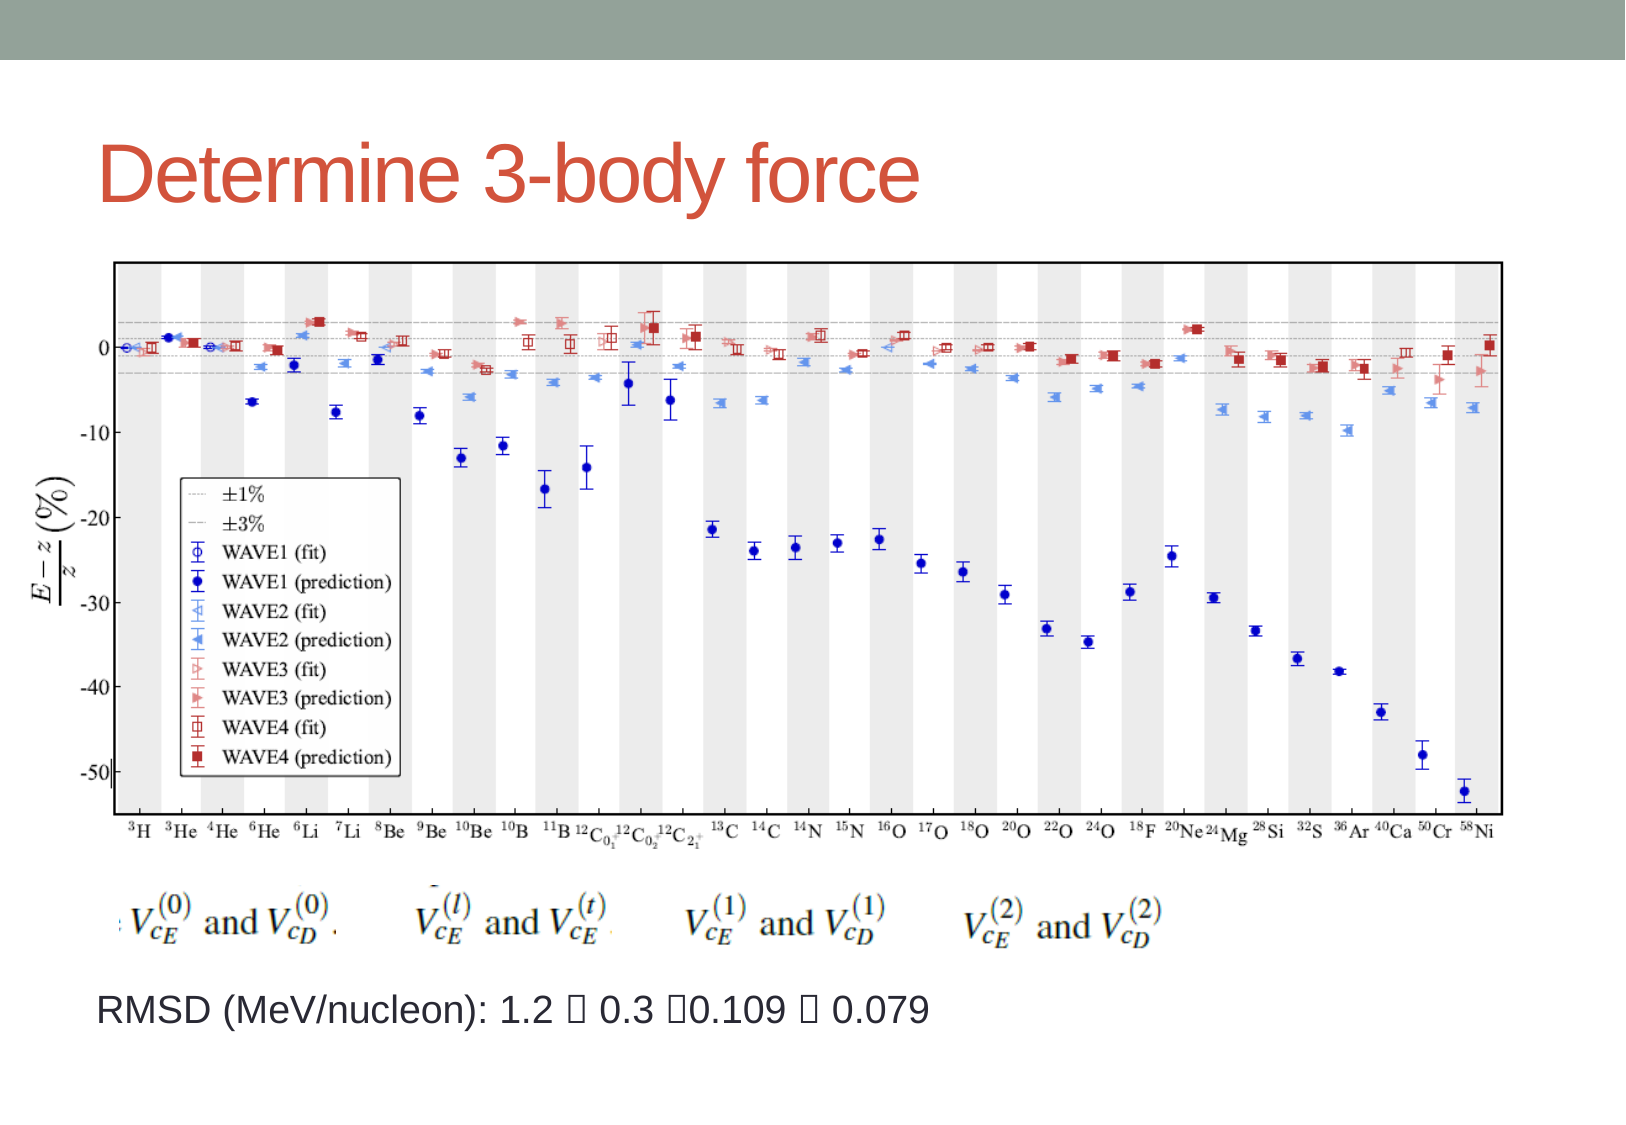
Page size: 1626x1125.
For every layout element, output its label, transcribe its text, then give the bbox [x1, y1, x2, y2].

text_box RMSD (MeV/nucleon): 1.2  0.3 0.109  0.079 [81, 977, 1444, 1039]
picture [119, 885, 336, 952]
picture [407, 885, 612, 949]
picture [22, 247, 1544, 866]
title Determine 3-body force [81, 87, 1544, 244]
picture [683, 888, 892, 956]
picture [959, 888, 1169, 961]
